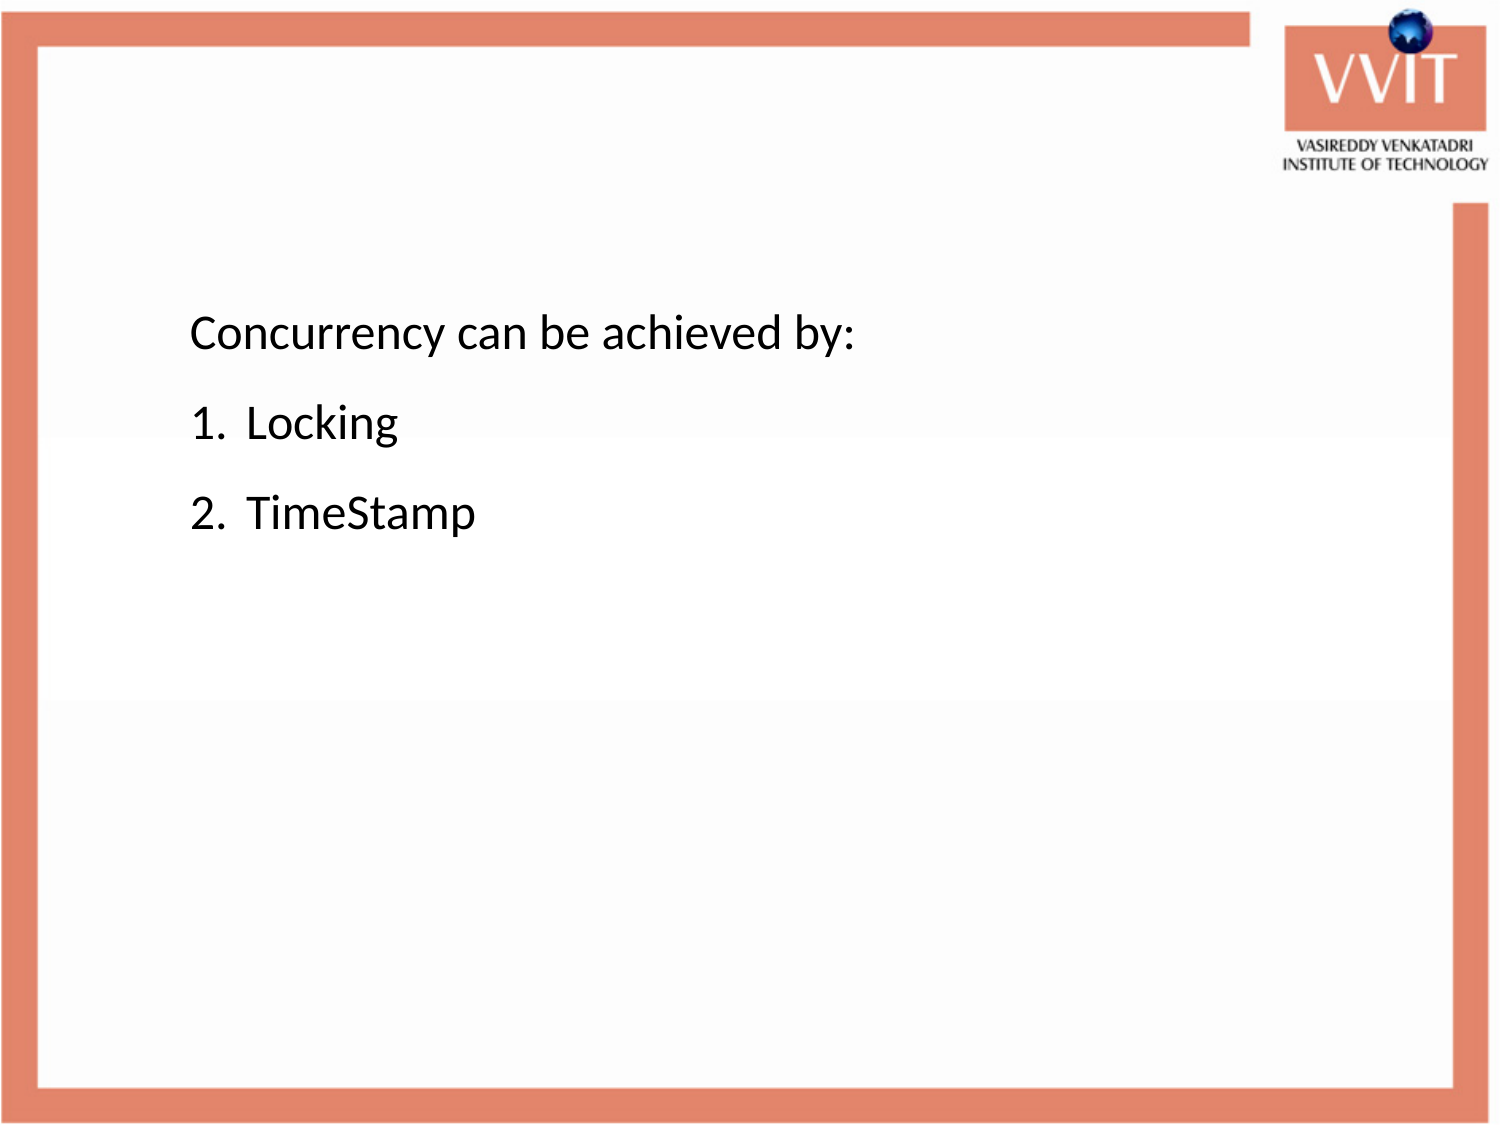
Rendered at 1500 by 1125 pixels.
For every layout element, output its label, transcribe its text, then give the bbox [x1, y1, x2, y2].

picture [0, 0, 1500, 1125]
text_box Concurrency can be achieved by: Locking TimeStamp [174, 262, 950, 638]
